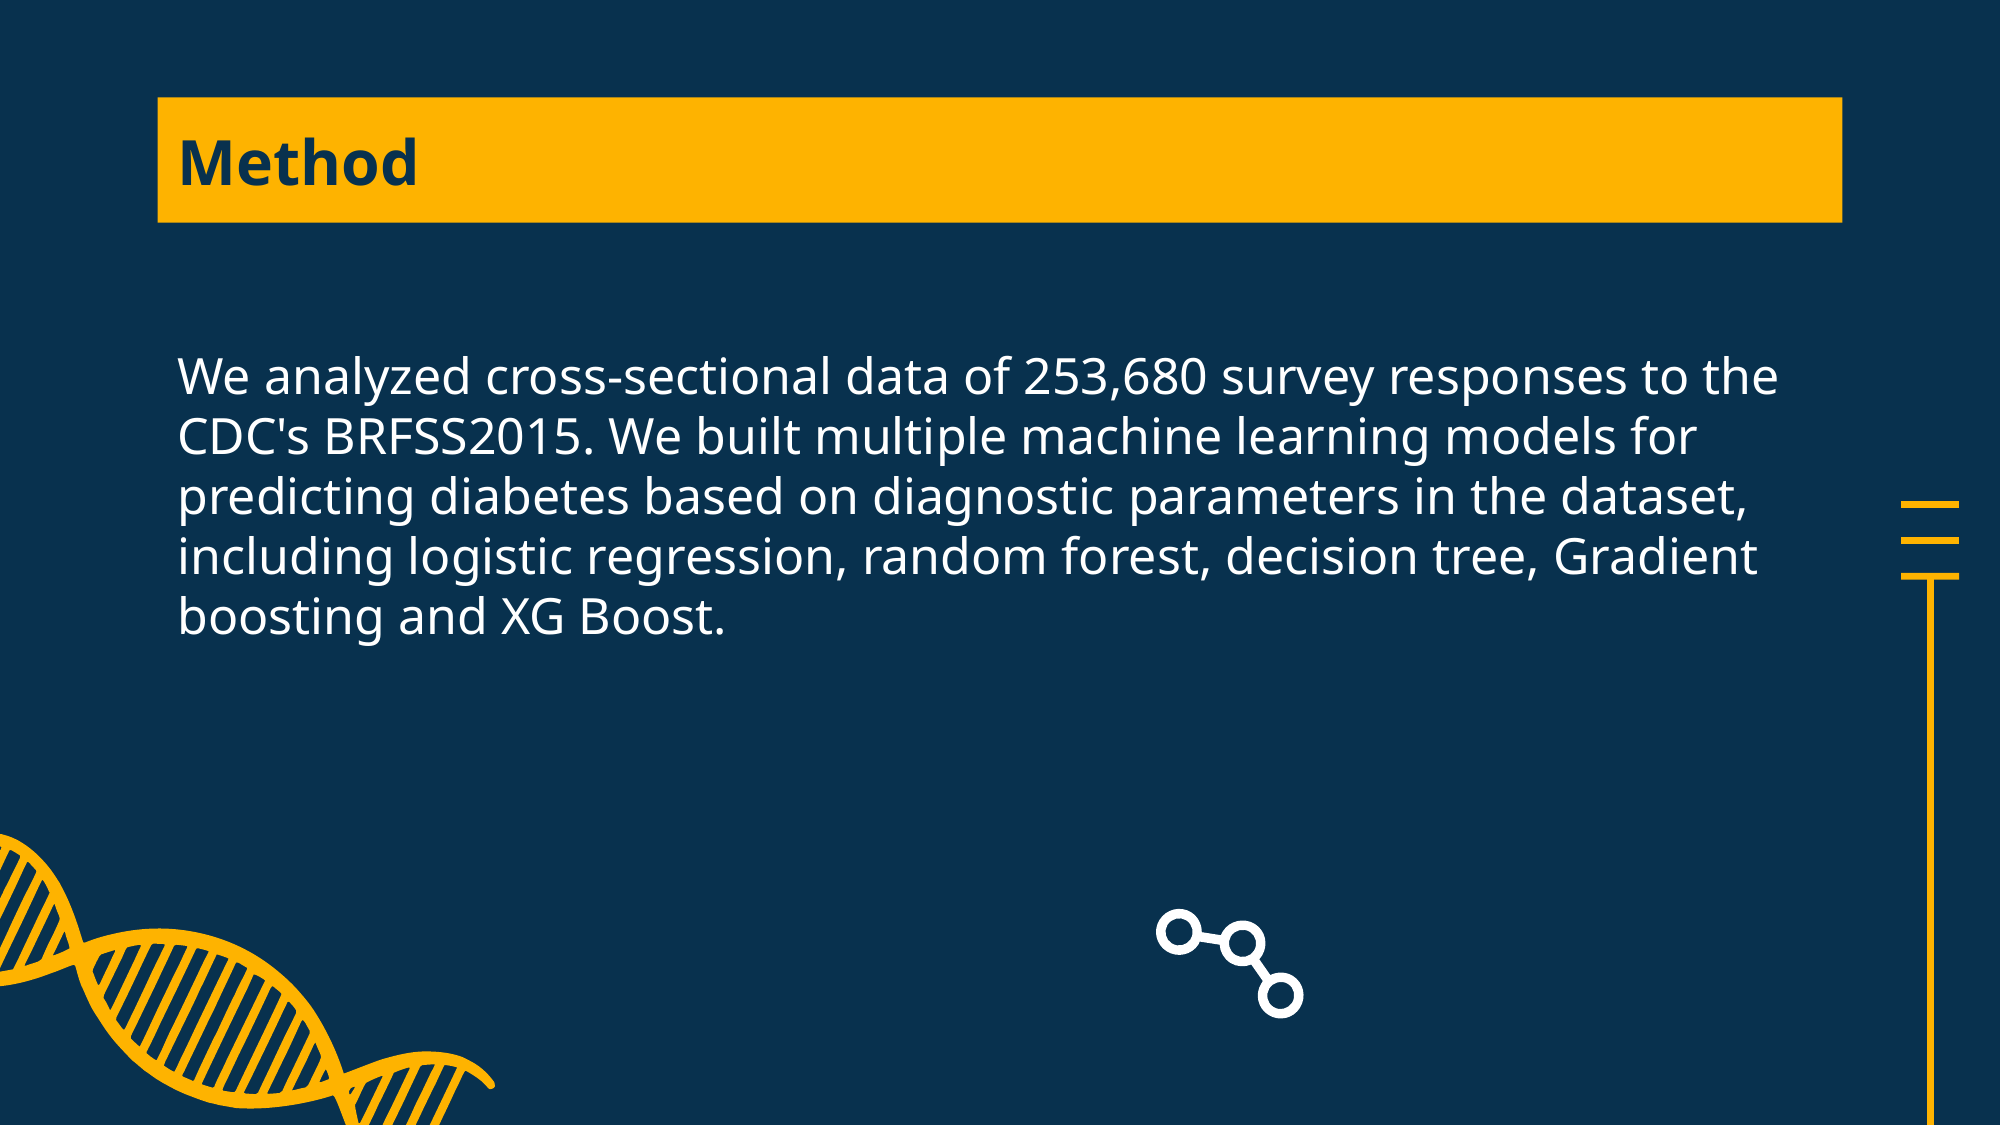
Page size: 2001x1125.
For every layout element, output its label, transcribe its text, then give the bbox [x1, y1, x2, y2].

text_box [0, 833, 495, 1125]
title Method [157, 97, 1843, 223]
subtitle We analyzed cross-sectional data of 253,680 survey responses to the CDC's BRFSS2015. We built multiple machine learning models for predicting diabetes based on diagnostic parameters in the dataset, including logistic regression, random forest, decision tree, Gradient boosting and XG Boost.​ [157, 324, 1843, 770]
text_box [1156, 908, 1304, 1019]
